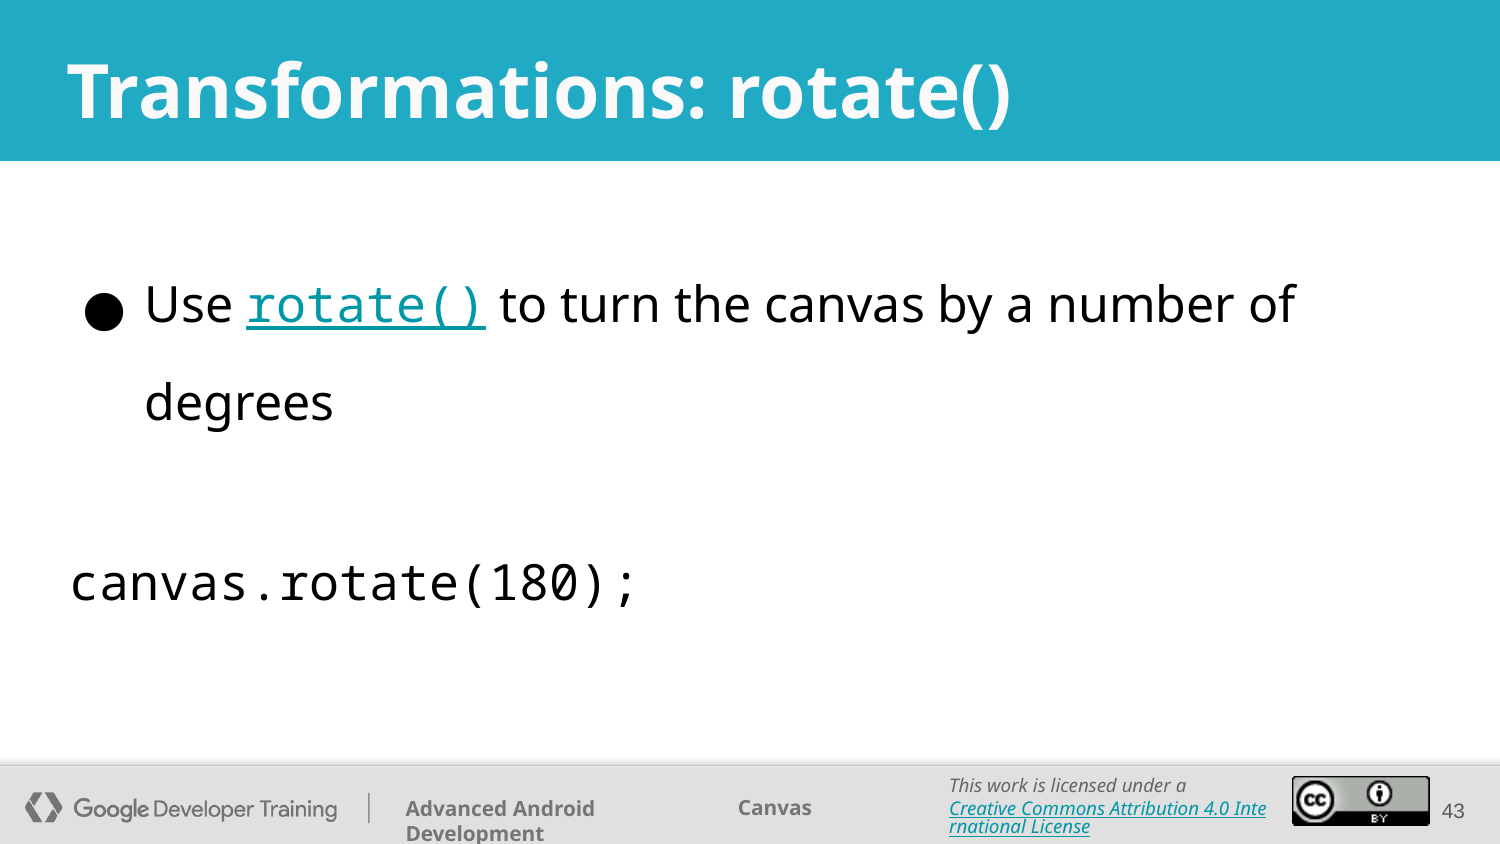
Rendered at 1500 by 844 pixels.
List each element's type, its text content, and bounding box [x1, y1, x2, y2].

picture [0, 161, 1500, 844]
list Use rotate() to turn the canvas by a number of degrees canvas.rotate(180); [54, 222, 1446, 757]
title Transformations: rotate() [51, 28, 1449, 122]
slide_number ‹#› [1389, 777, 1480, 842]
